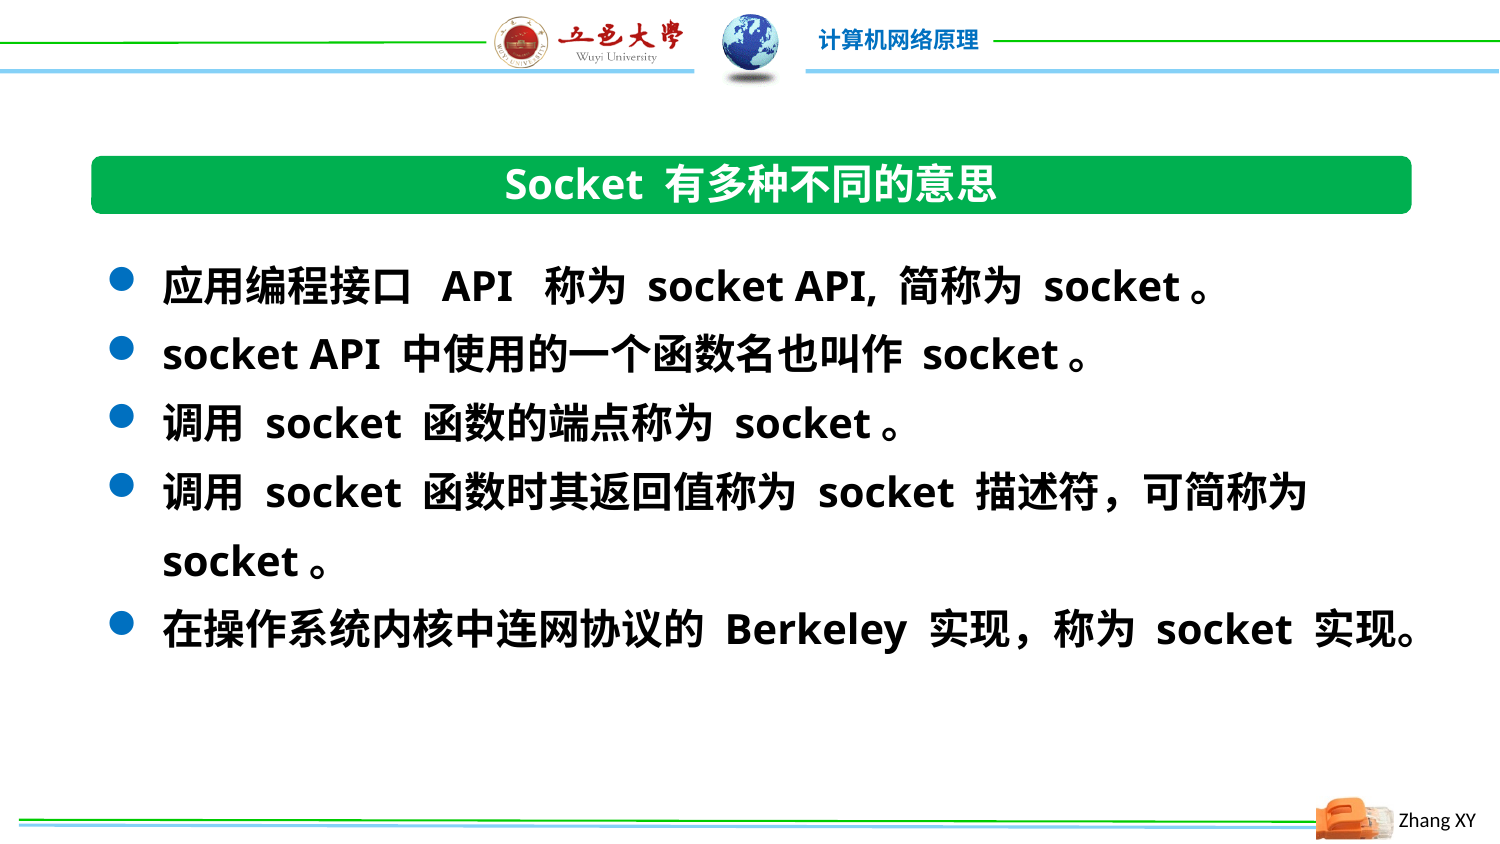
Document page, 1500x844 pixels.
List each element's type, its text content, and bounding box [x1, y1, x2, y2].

picture [720, 12, 780, 88]
picture [1316, 796, 1394, 840]
text_box 应用编程接口 API 称为 socket API, 简称为 socket。 socket API 中使用的一个函数名也叫作 socket。 调用 socket 函数的端点称为 socket。 调用 socket 函数时其返回值称为 socket 描述符，可简称为 socket。 在操作系统内核中连网协议的 Berkeley 实现，称为 socket 实现。 [91, 233, 1434, 730]
text_box Socket 有多种不同的意思 [489, 150, 1014, 216]
text_box [91, 155, 489, 214]
text_box [1014, 155, 1412, 214]
picture [494, 15, 697, 69]
